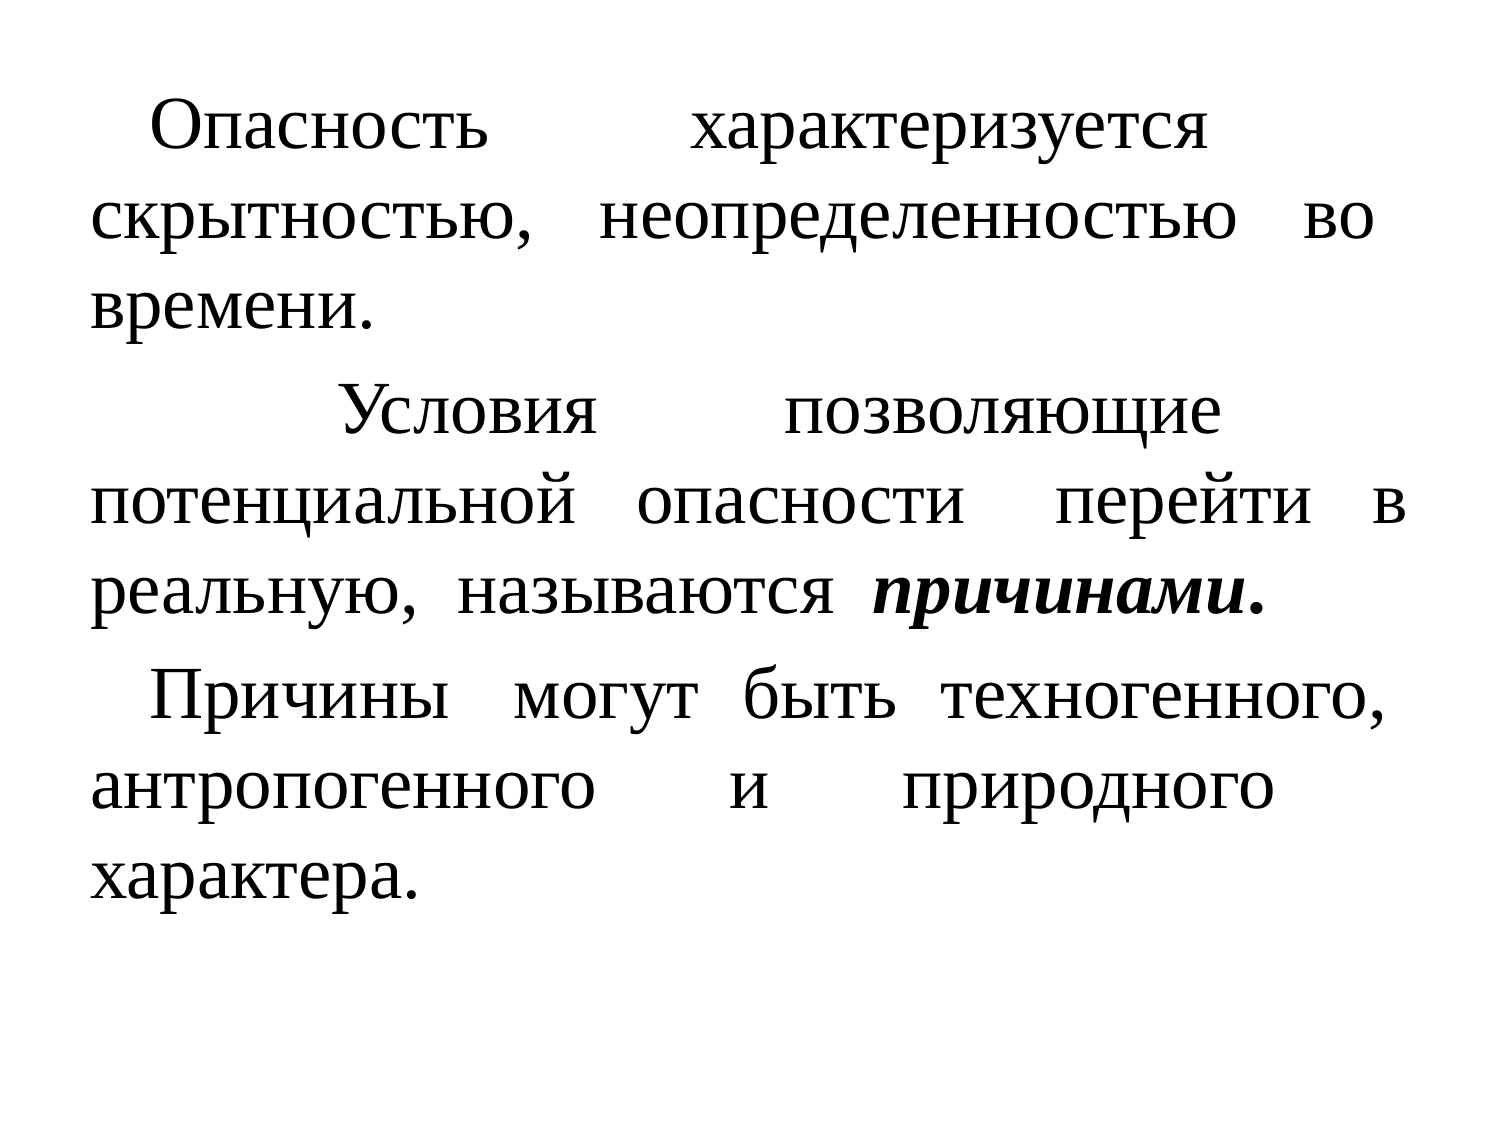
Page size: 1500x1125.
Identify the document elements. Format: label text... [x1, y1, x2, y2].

list Опасность характеризуется скрытностью, неопределенностью во времени. Условия позволяющие потенциальной опасности перейти в реальную, называются причинами. Причины могут быть техногенного, антропогенного и природного характера. [75, 66, 1425, 1005]
